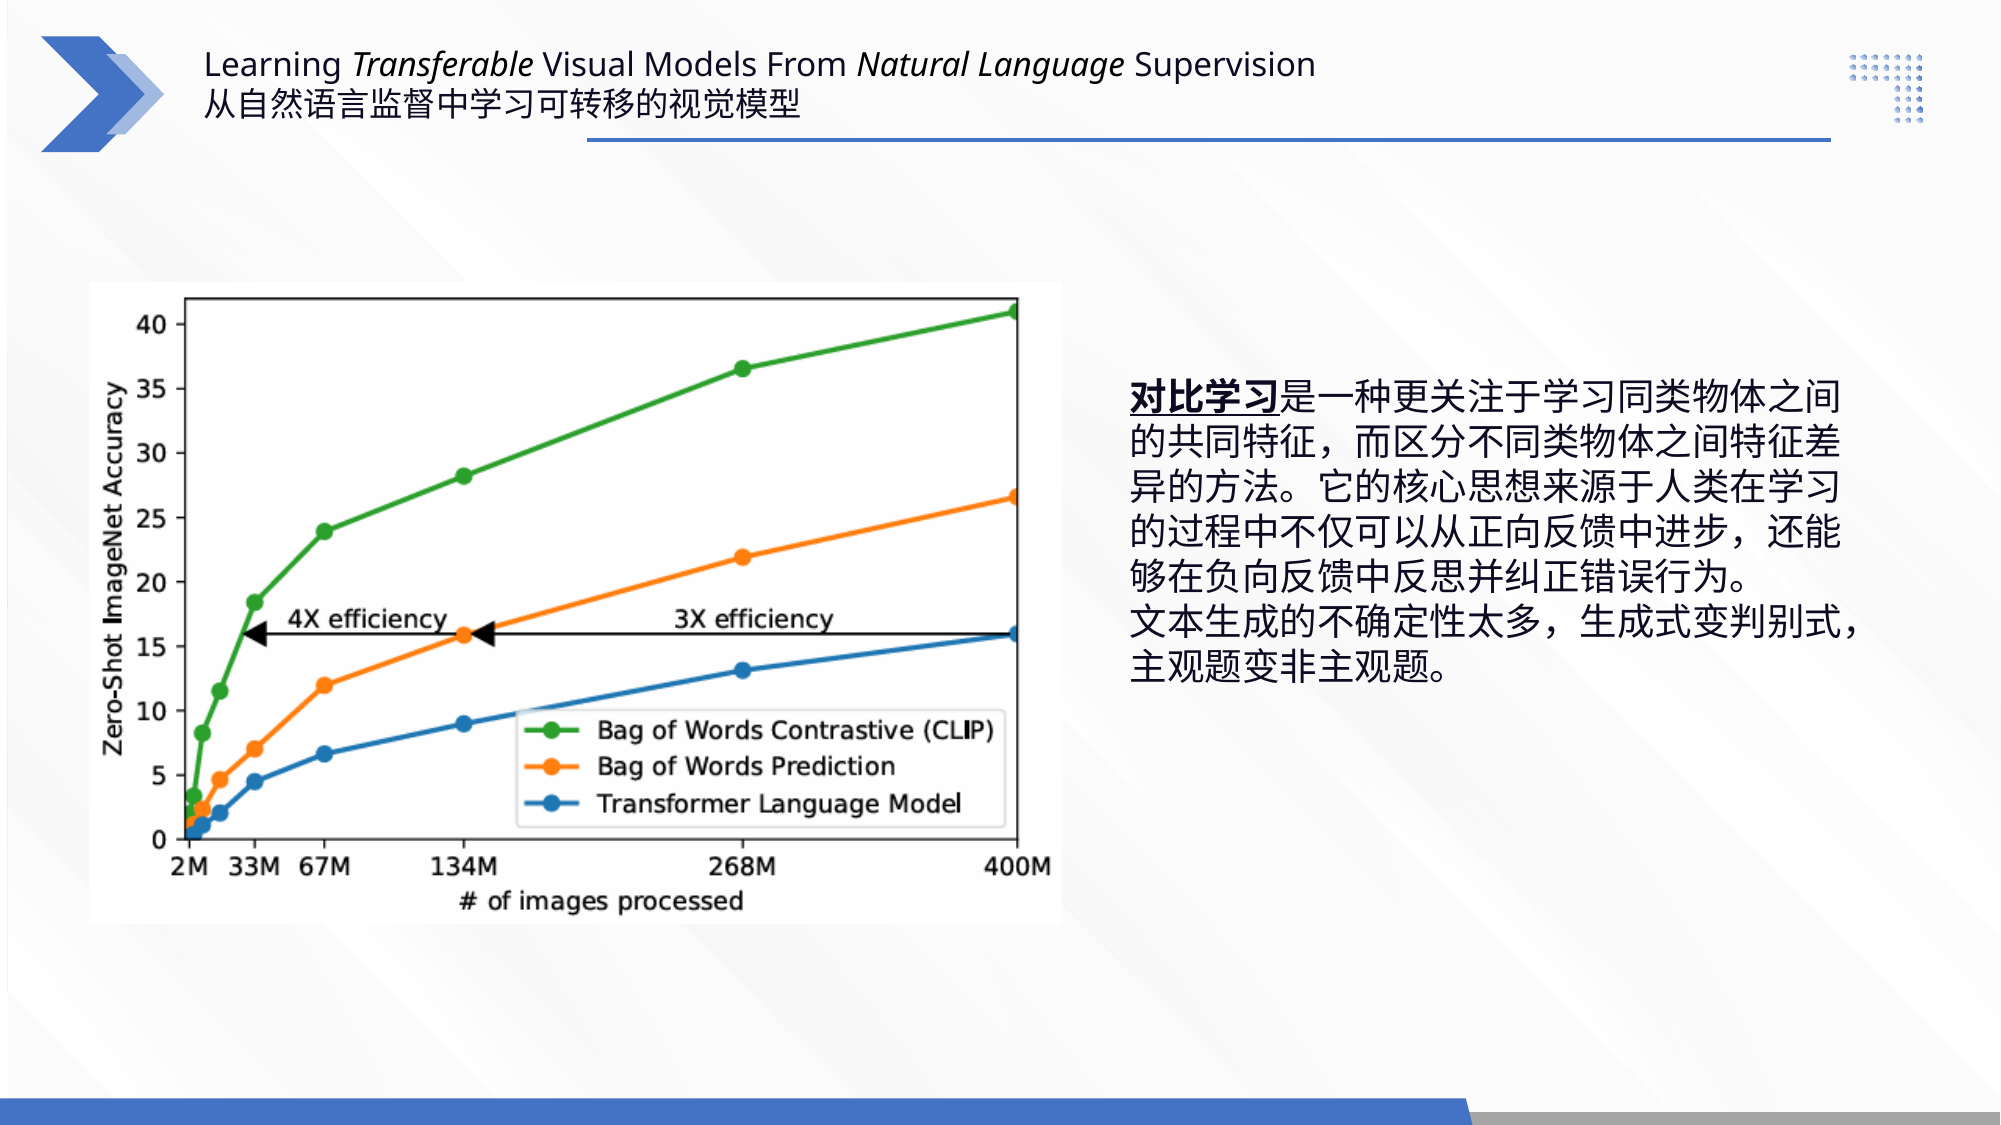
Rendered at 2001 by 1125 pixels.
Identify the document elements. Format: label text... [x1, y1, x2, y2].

text_box Learning Transferable Visual Models From Natural Language Supervision 从自然语言监督中学习可转移的视觉模型 [188, 35, 1541, 131]
text_box 对比学习是一种更关注于学习同类物体之间的共同特征，而区分不同类物体之间特征差异的方法。它的核心思想来源于人类在学习的过程中不仅可以从正向反馈中进步，还能够在负向反馈中反思并纠正错误行为。 文本生成的不确定性太多，生成式变判别式，主观题变非主观题。 [1114, 320, 1879, 696]
picture [89, 282, 1062, 924]
